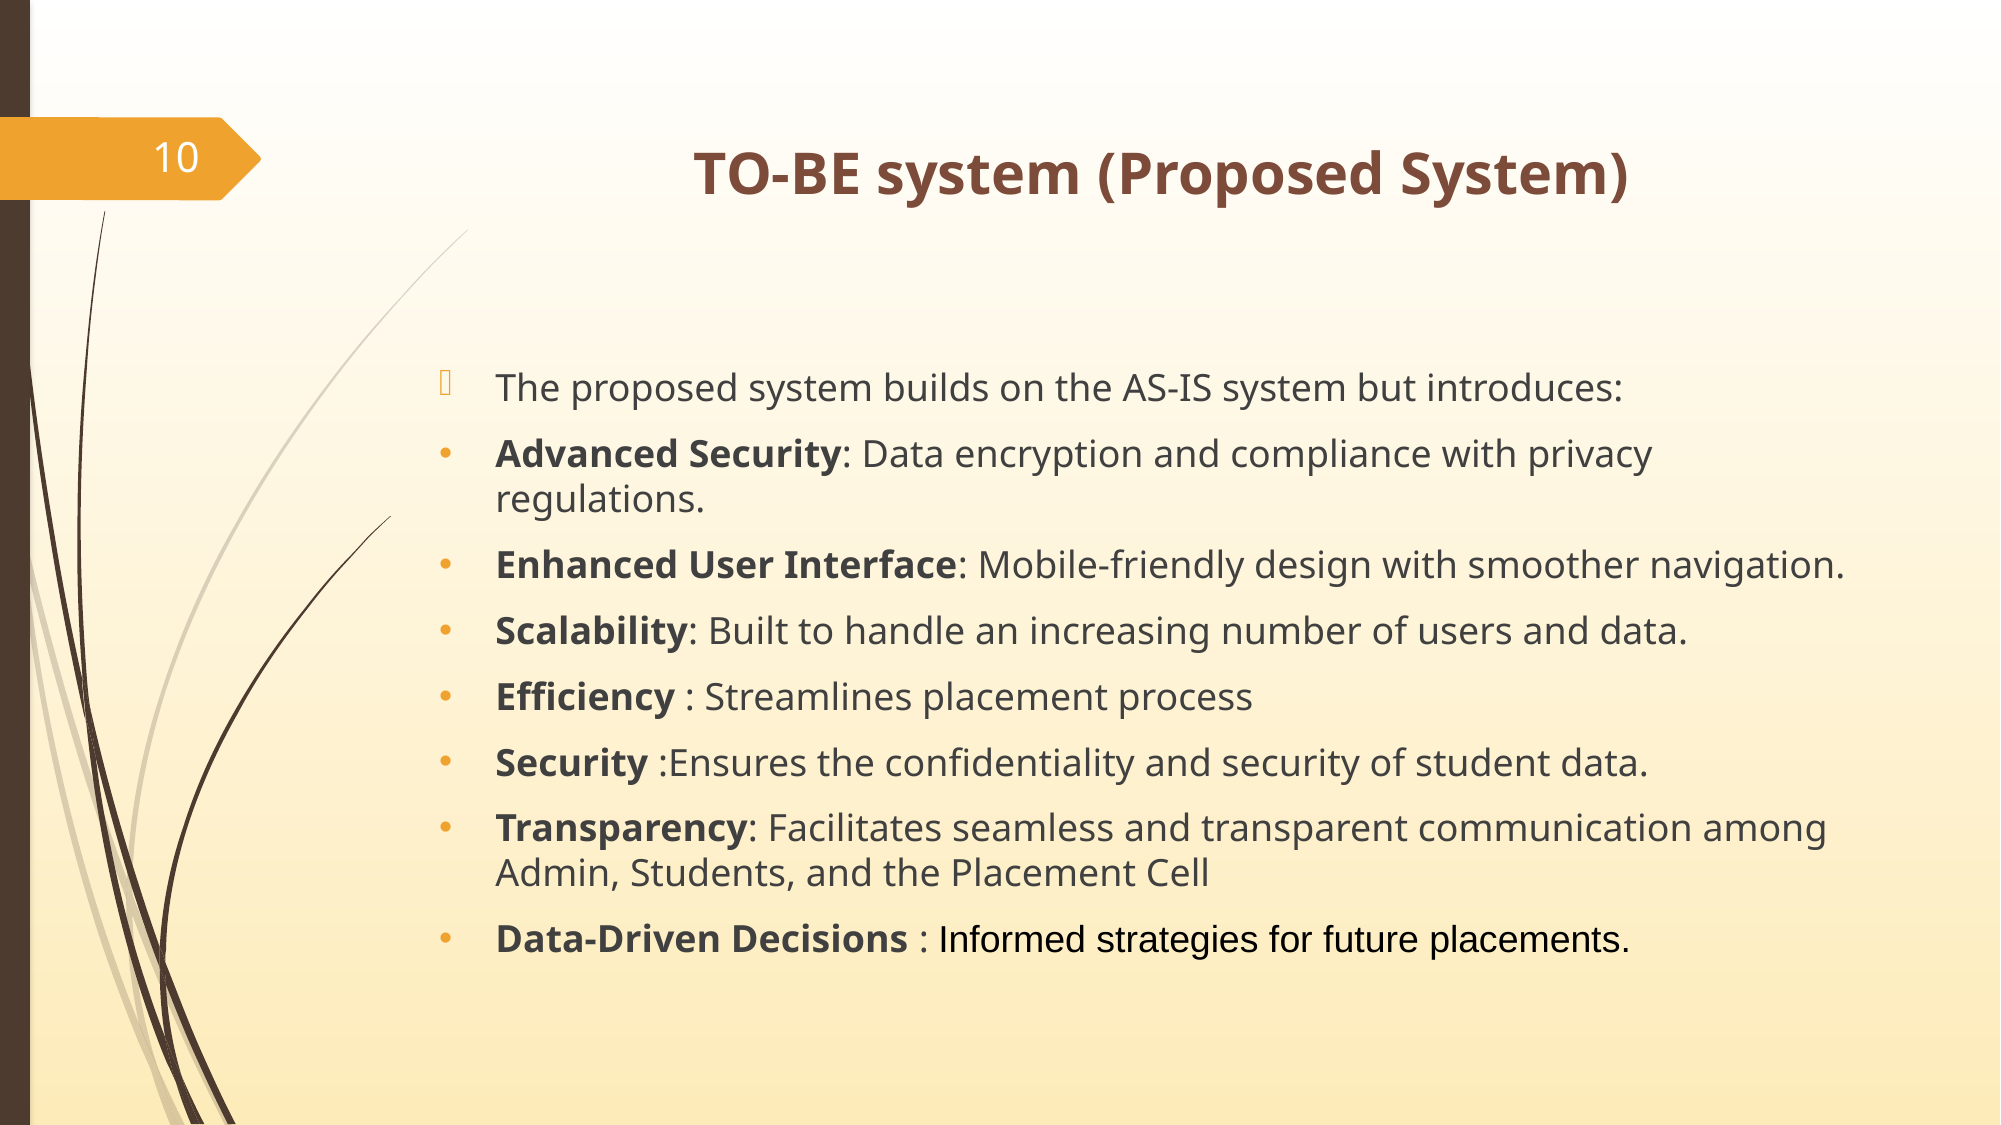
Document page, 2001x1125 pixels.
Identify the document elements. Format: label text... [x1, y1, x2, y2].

list The proposed system builds on the AS-IS system but introduces: Advanced Security: Data encryption and compliance with privacy regulations. Enhanced User Interface: Mobile-friendly design with smoother navigation. Scalability: Built to handle an increasing number of users and data. Efficiency : Streamlines placement process Security :Ensures the confidentiality and security of student data. Transparency: Facilitates seamless and transparent communication among Admin, Students, and the Placement Cell Data-Driven Decisions : Informed strategies for future placements. [424, 356, 1887, 996]
title TO-BE system (Proposed System) [438, 129, 1901, 284]
slide_number 10 [87, 129, 216, 190]
